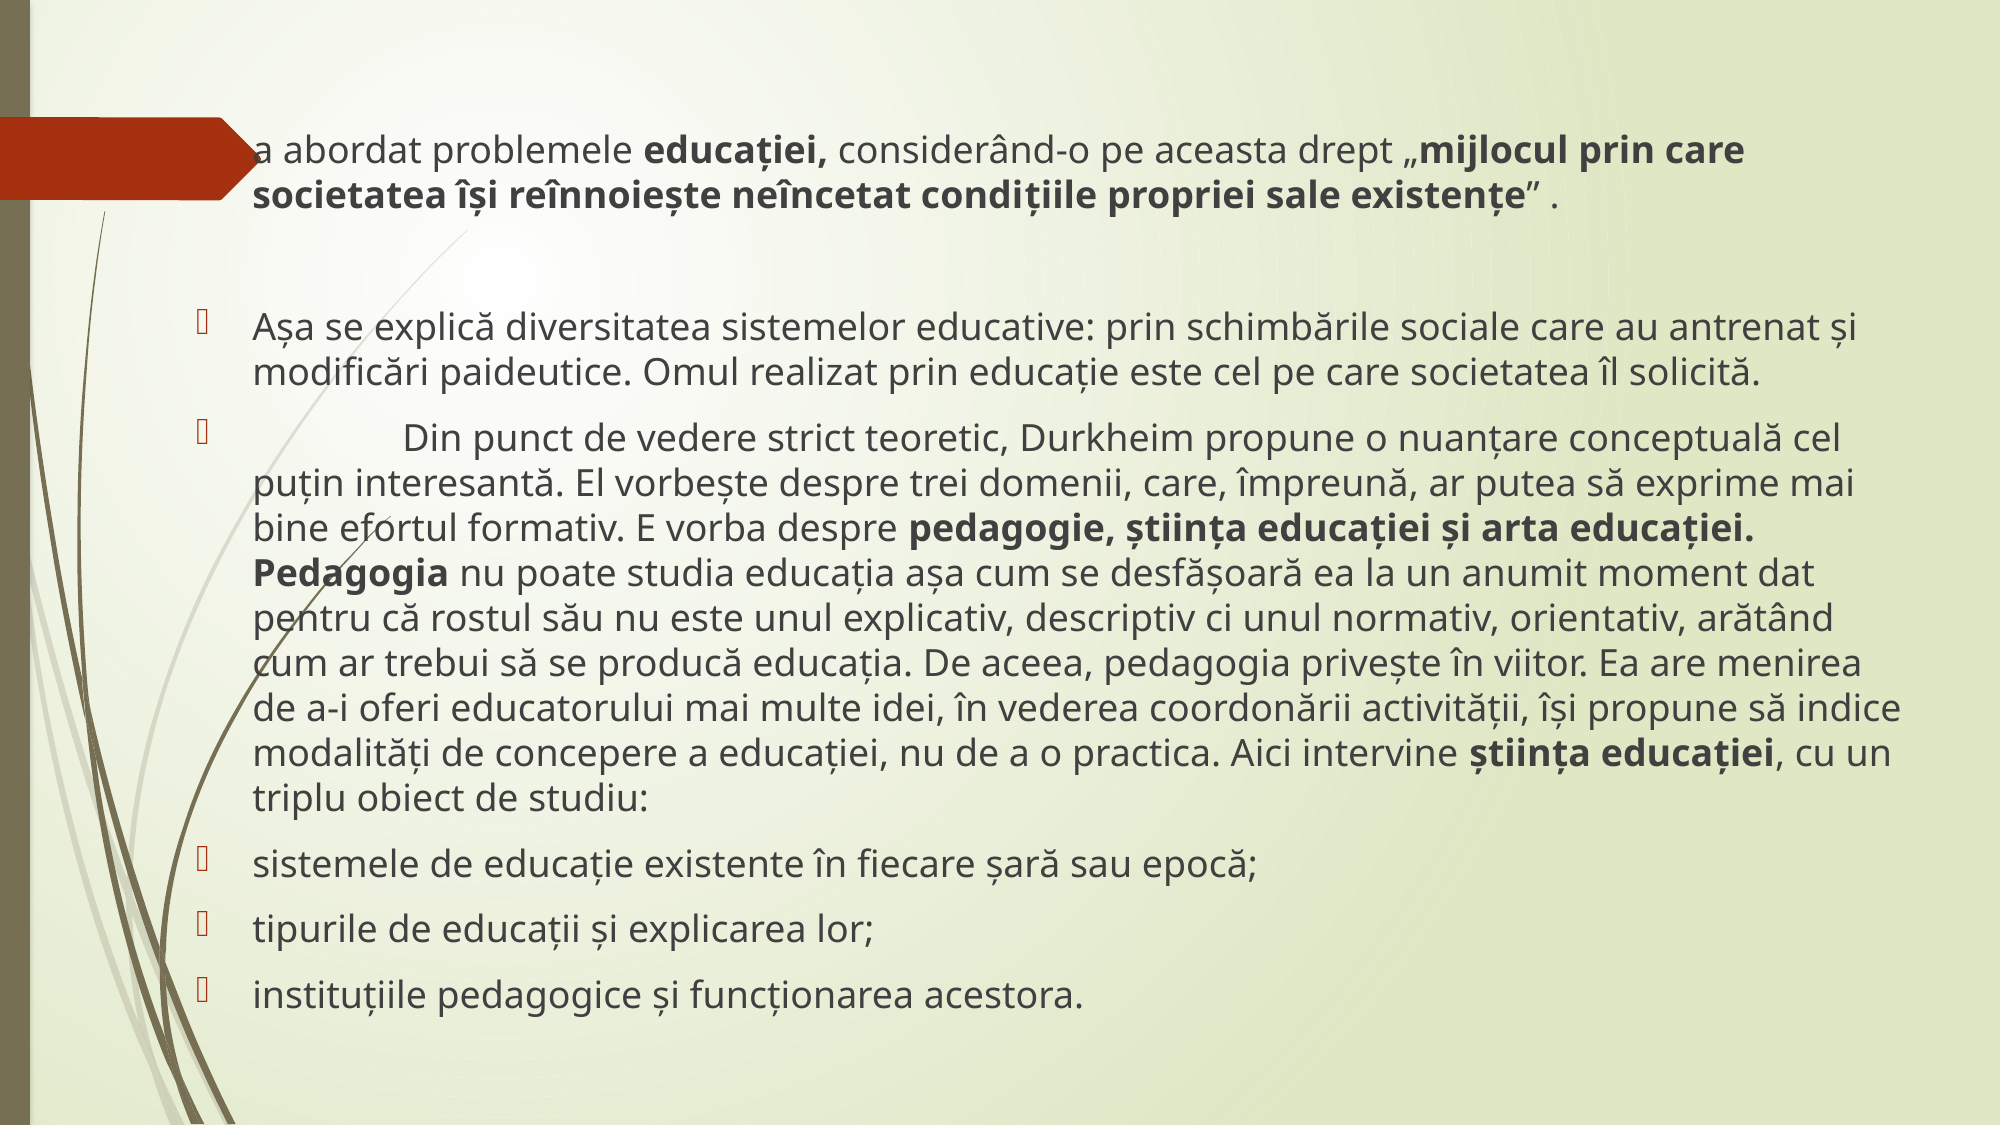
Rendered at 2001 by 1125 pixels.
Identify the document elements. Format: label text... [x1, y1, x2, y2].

list a abordat problemele educaţiei, considerând-o pe aceasta drept „mijlocul prin care societatea îşi reînnoieşte neîncetat condiţiile propriei sale existenţe” . Aşa se explică diversitatea sistemelor educative: prin schimbările sociale care au antrenat şi modificări paideutice. Omul realizat prin educaţie este cel pe care societatea îl solicită. Din punct de vedere strict teoretic, Durkheim propune o nuanţare conceptuală cel puţin interesantă. El vorbeşte despre trei domenii, care, împreună, ar putea să exprime mai bine efortul formativ. E vorba despre pedagogie, ştiinţa educaţiei şi arta educaţiei. Pedagogia nu poate studia educaţia aşa cum se desfăşoară ea la un anumit moment dat pentru că rostul său nu este unul explicativ, descriptiv ci unul normativ, orientativ, arătând cum ar trebui să se producă educaţia. De aceea, pedagogia priveşte în viitor. Ea are menirea de a-i oferi educatorului mai multe idei, în vederea coordonării activităţii, îşi propune să indice modalităţi de concepere a educaţiei, nu de a o practica. Aici intervine ştiinţa educaţiei, cu un triplu obiect de studiu: sistemele de educaţie existente în fiecare şară sau epocă; tipurile de educaţii şi explicarea lor; instituţiile pedagogice şi funcţionarea acestora. [181, 118, 1926, 1025]
